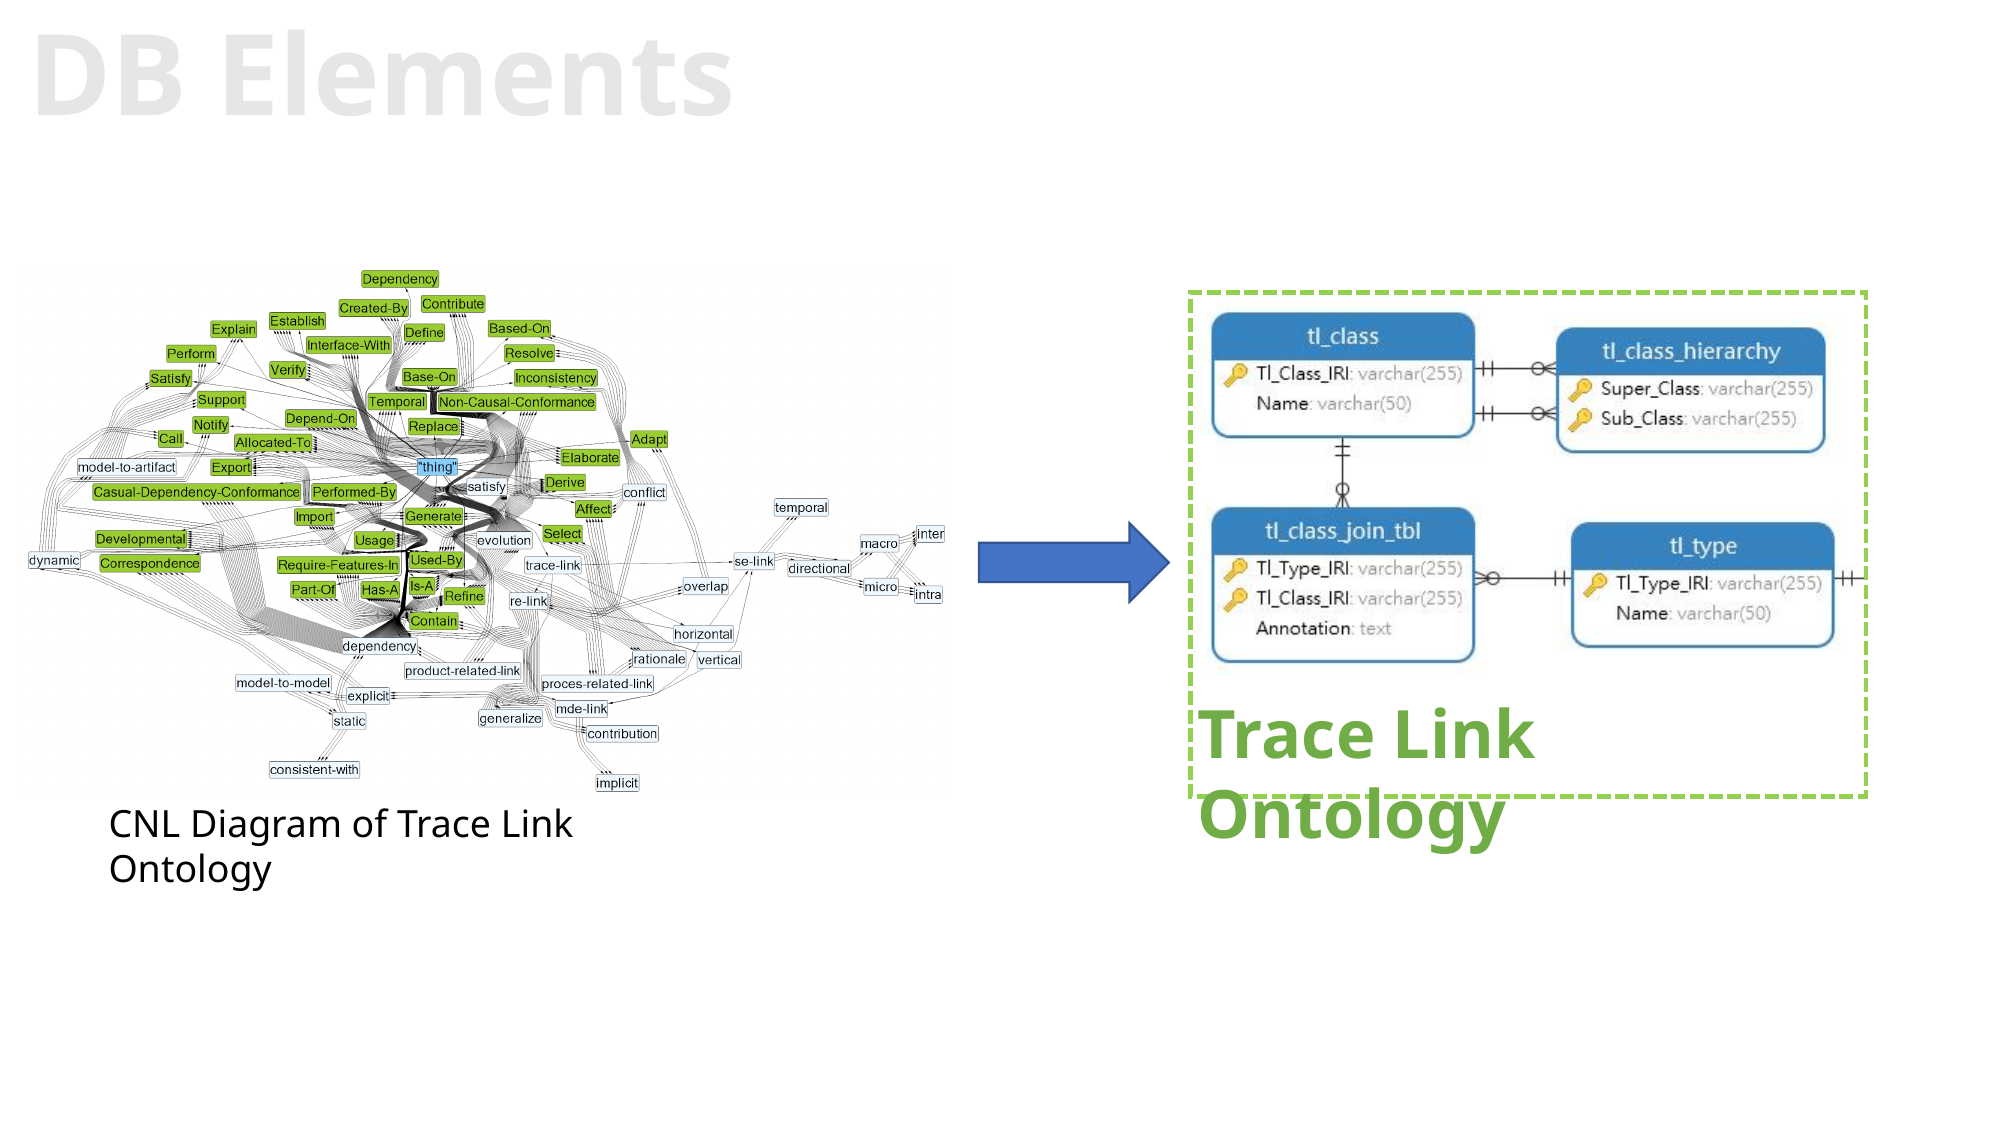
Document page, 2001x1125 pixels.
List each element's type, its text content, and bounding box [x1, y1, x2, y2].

picture [23, 265, 949, 796]
text_box DB Elements [13, 0, 794, 146]
picture [1190, 292, 1867, 796]
text_box [977, 520, 1171, 605]
text_box Trace Link Ontology [1182, 684, 1824, 859]
text_box CNL Diagram of Trace Link Ontology [93, 796, 734, 898]
